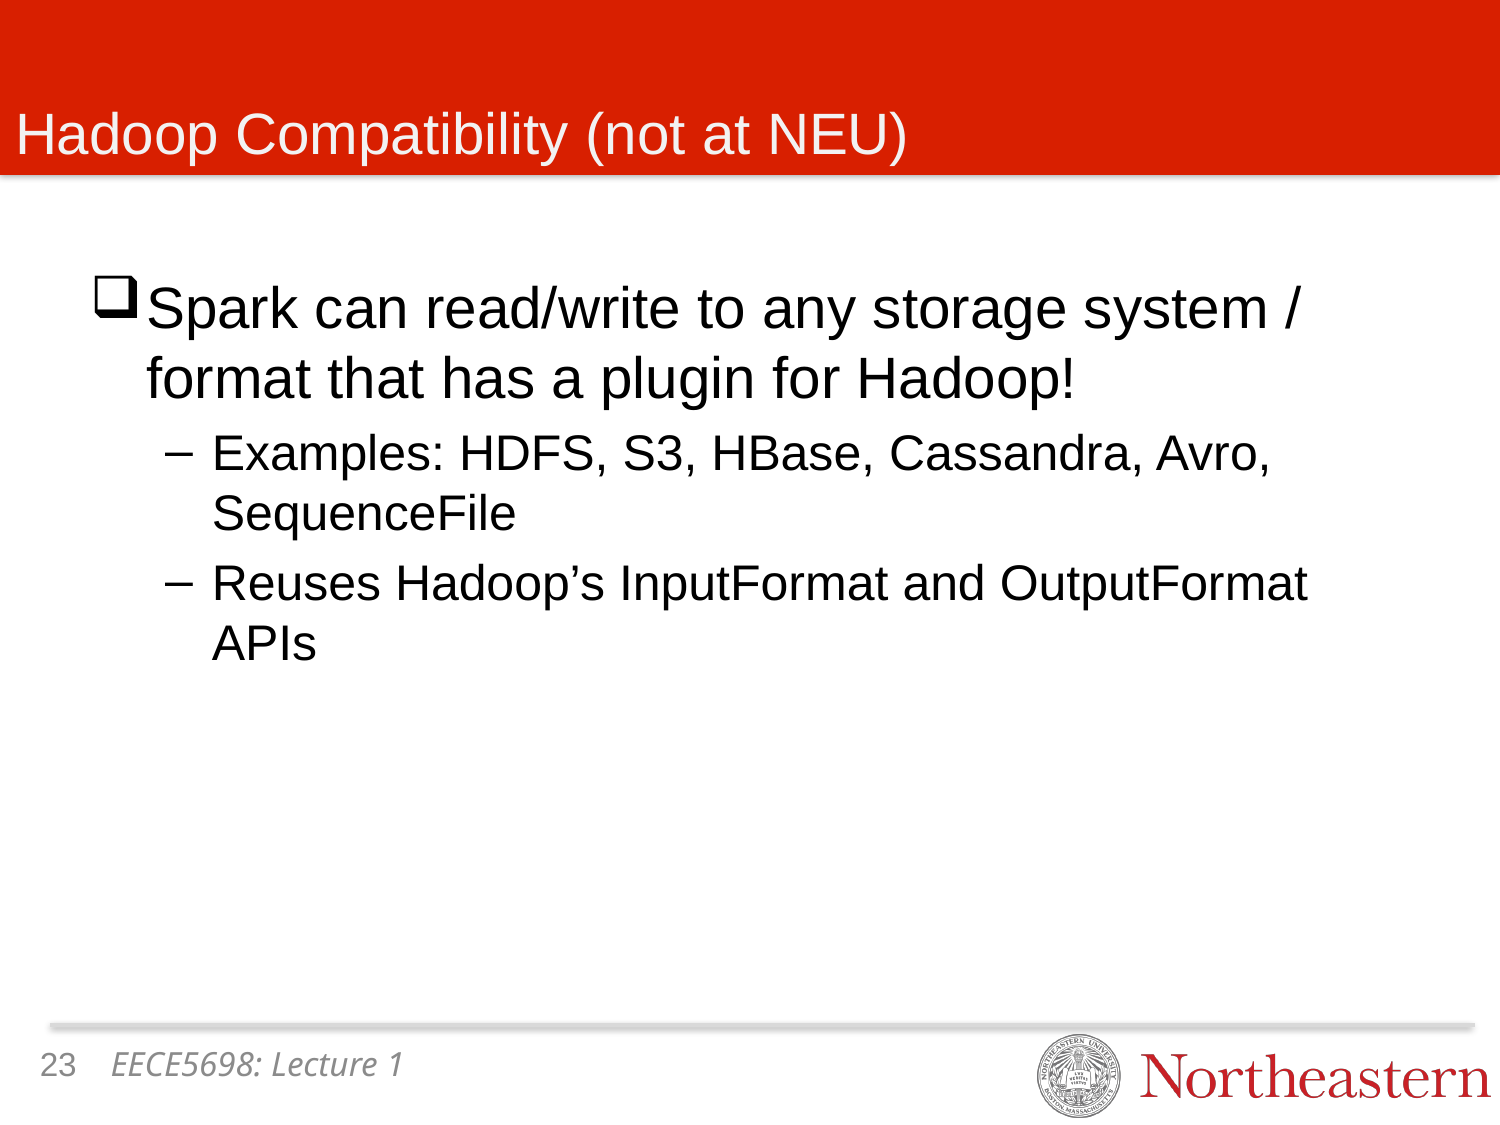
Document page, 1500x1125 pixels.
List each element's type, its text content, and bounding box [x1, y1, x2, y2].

list Spark can read/write to any storage system / format that has a plugin for Hadoop! Examples: HDFS, S3, HBase, Cassandra, Avro, SequenceFile Reuses Hadoop’s InputFormat and OutputFormat APIs [75, 262, 1425, 1005]
footer EECE5698: Lecture 1 [113, 1032, 550, 1093]
picture [1037, 1034, 1491, 1118]
slide_number 22 [0, 1032, 113, 1093]
title Hadoop Compatibility (not at NEU) [0, 0, 1500, 174]
